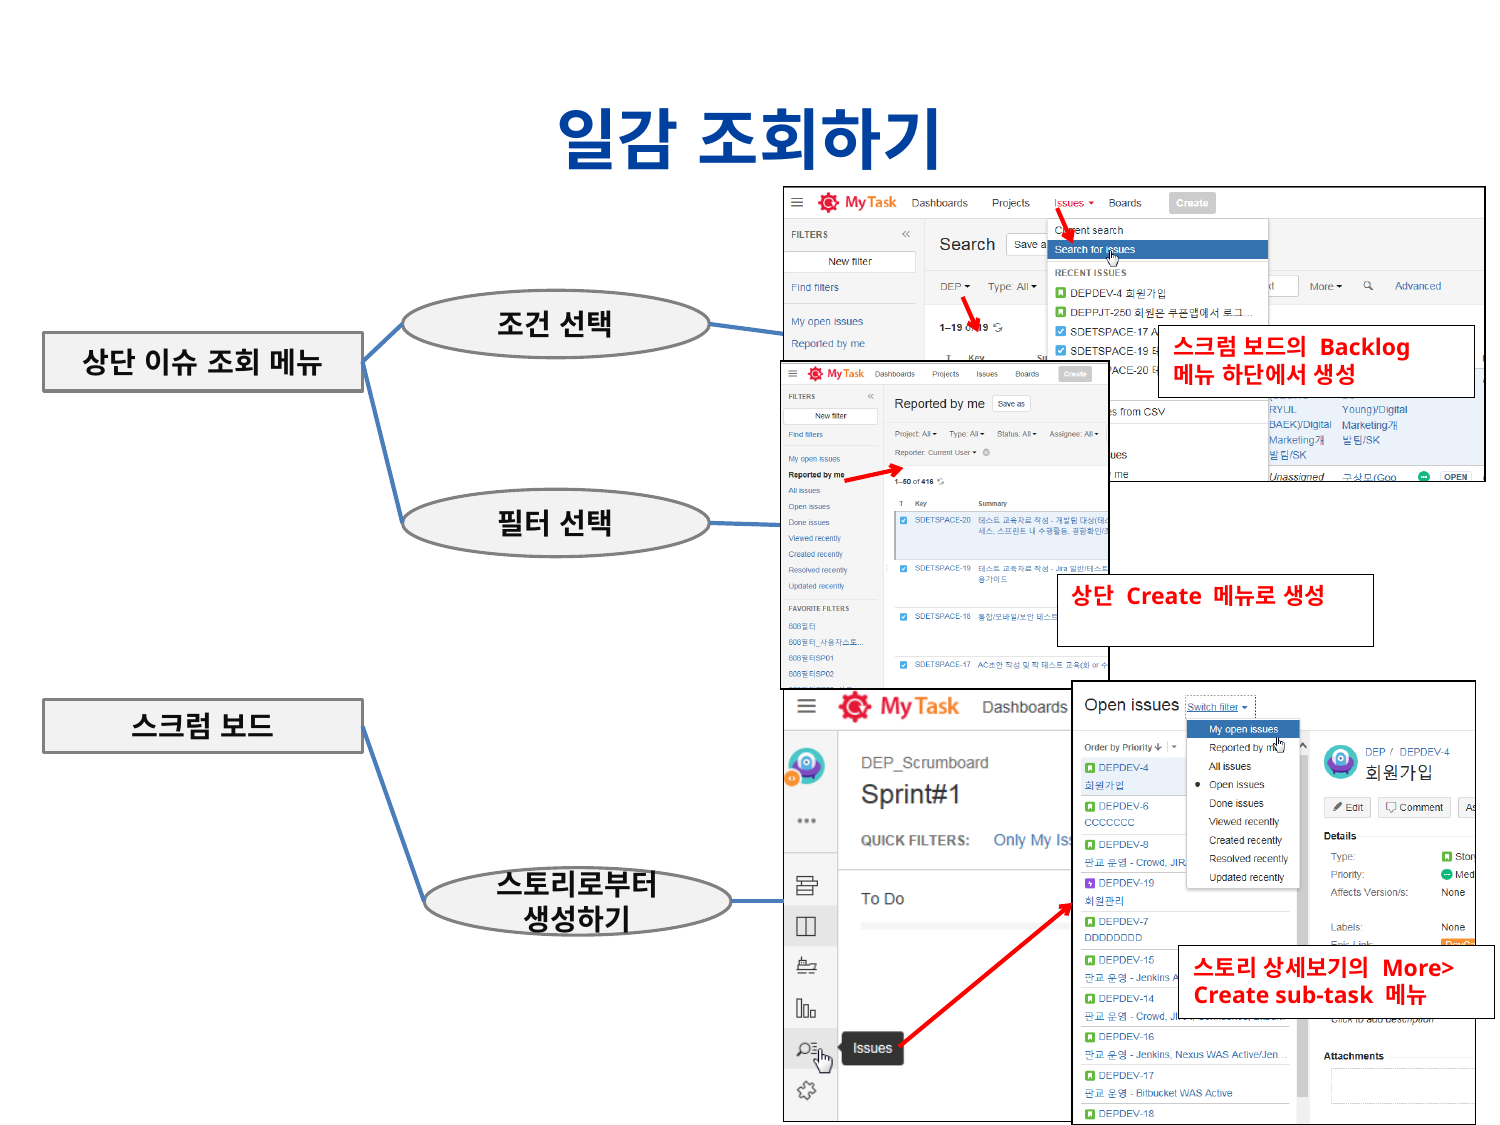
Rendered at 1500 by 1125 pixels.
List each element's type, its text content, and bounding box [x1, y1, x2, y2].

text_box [362, 323, 403, 361]
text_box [1056, 207, 1073, 244]
picture [780, 186, 1485, 1125]
text_box 상단 Create 메뉴로 생성 [1113, 574, 1374, 647]
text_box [898, 902, 1073, 1048]
text_box 스토리로부터 생성하기 [425, 865, 733, 938]
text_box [844, 467, 904, 482]
text_box 일감 조회하기 [0, 63, 1500, 222]
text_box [362, 726, 425, 902]
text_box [962, 296, 979, 333]
text_box 조건 선택 [400, 288, 712, 360]
text_box 스크럼 보드 [41, 698, 365, 755]
text_box 상단 이슈 조회 메뉴 [41, 330, 357, 393]
text_box 필터 선택 [402, 487, 711, 559]
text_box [709, 323, 778, 335]
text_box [709, 522, 775, 526]
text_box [362, 361, 403, 524]
text_box 스토리 상세보기의 More> Create sub-task 메뉴 [1480, 945, 1495, 1019]
